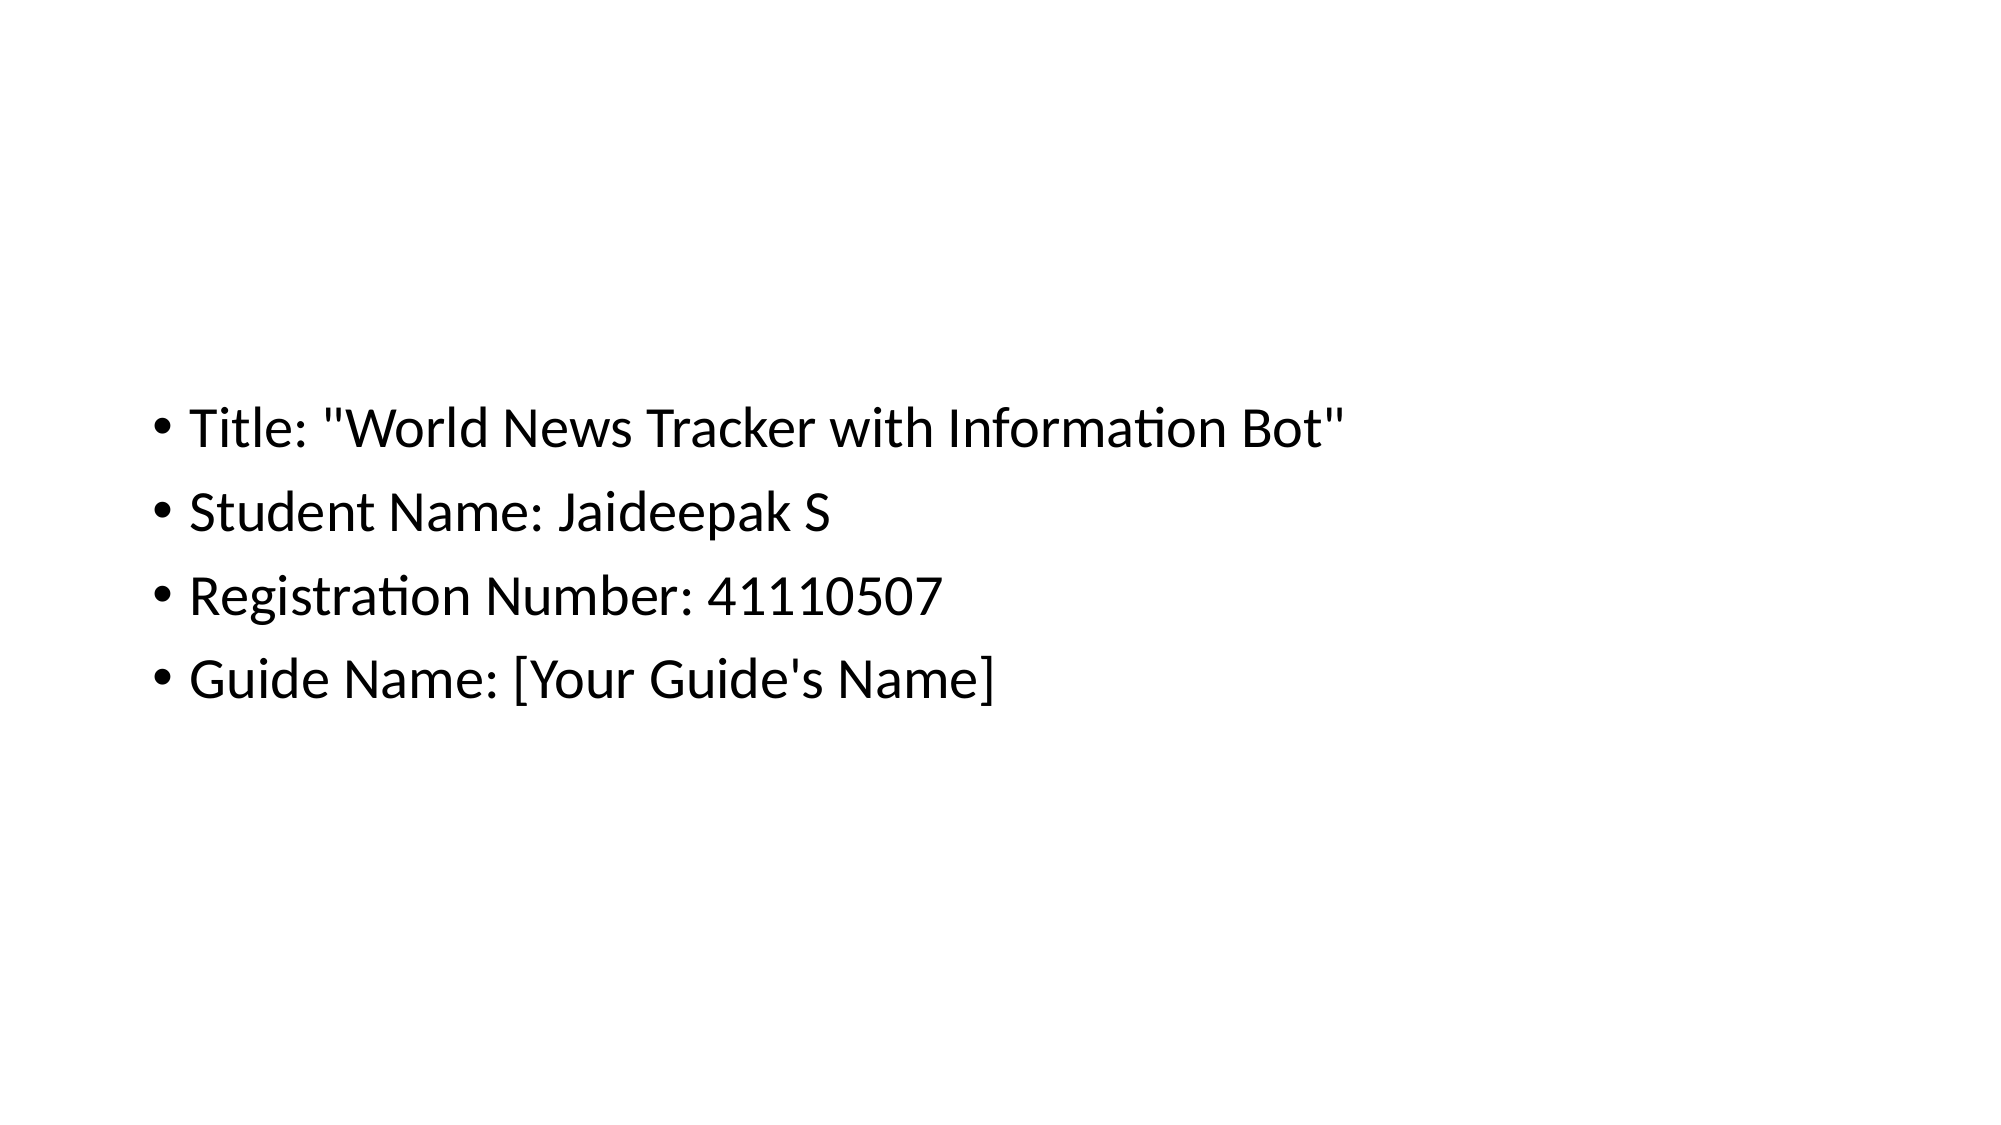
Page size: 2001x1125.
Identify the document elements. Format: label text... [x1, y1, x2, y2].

list Title: "World News Tracker with Information Bot" Student Name: Jaideepak S Registration Number: 41110507 Guide Name: [Your Guide's Name] [137, 299, 1863, 1014]
